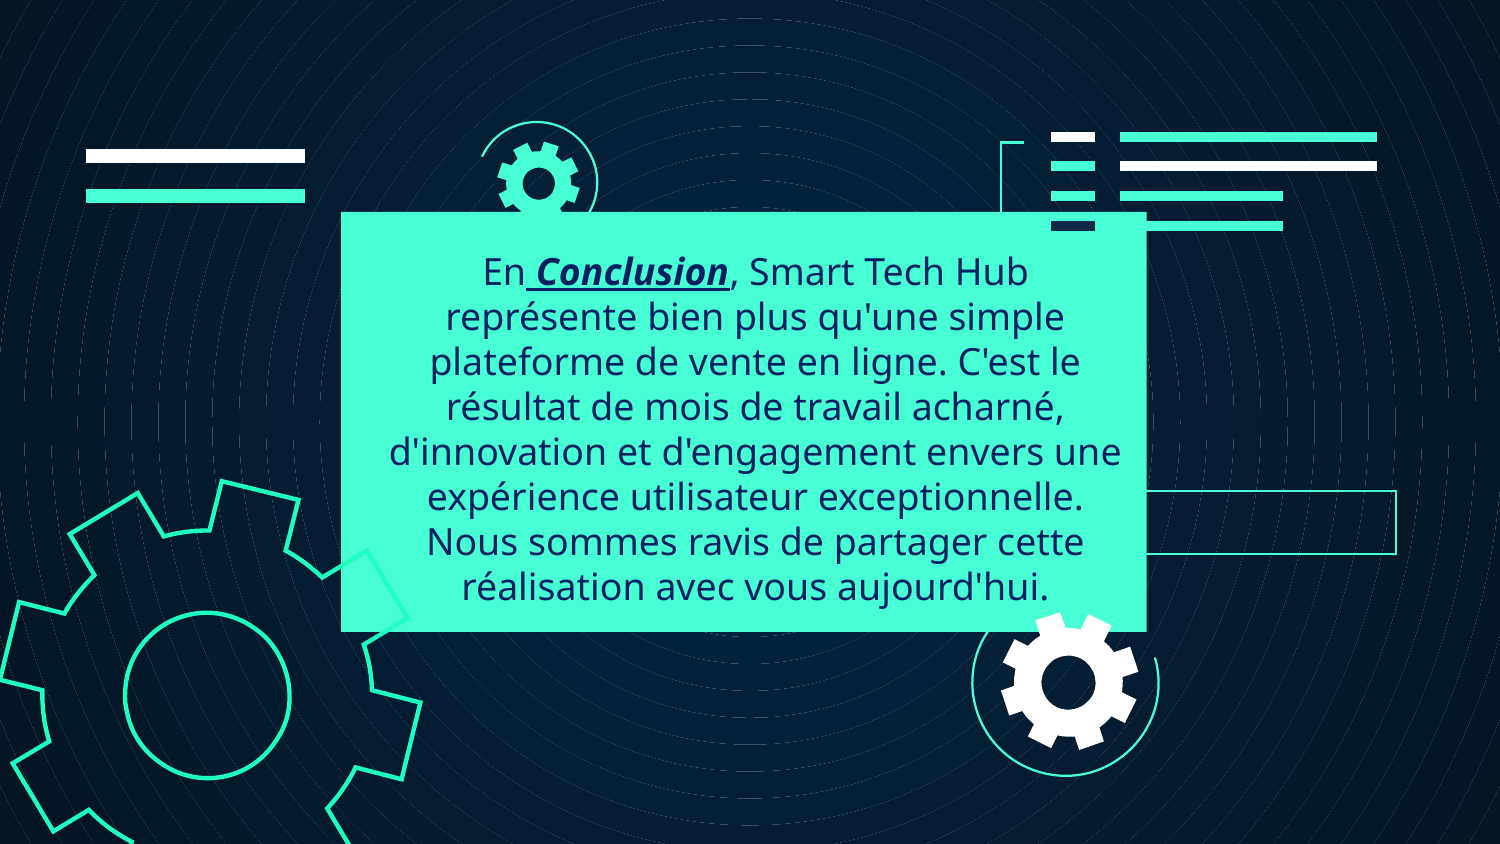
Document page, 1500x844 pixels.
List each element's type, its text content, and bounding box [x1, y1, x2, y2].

text_box [1120, 131, 1378, 142]
text_box [1120, 221, 1283, 231]
text_box [1120, 161, 1378, 172]
text_box [1050, 131, 1095, 142]
text_box [85, 149, 305, 163]
text_box [1120, 191, 1283, 201]
text_box [85, 189, 305, 203]
text_box [497, 141, 580, 224]
text_box [1050, 191, 1095, 201]
text_box [1050, 161, 1095, 172]
text_box [1000, 621, 1139, 751]
text_box [1050, 221, 1095, 231]
subtitle En Conclusion, Smart Tech Hub représente bien plus qu'une simple plateforme de vente en ligne. C'est le résultat de mois de travail acharné, d'innovation et d'engagement envers une expérience utilisateur exceptionnelle. Nous sommes ravis de partager cette réalisation avec vous aujourd'hui. [373, 232, 1139, 621]
